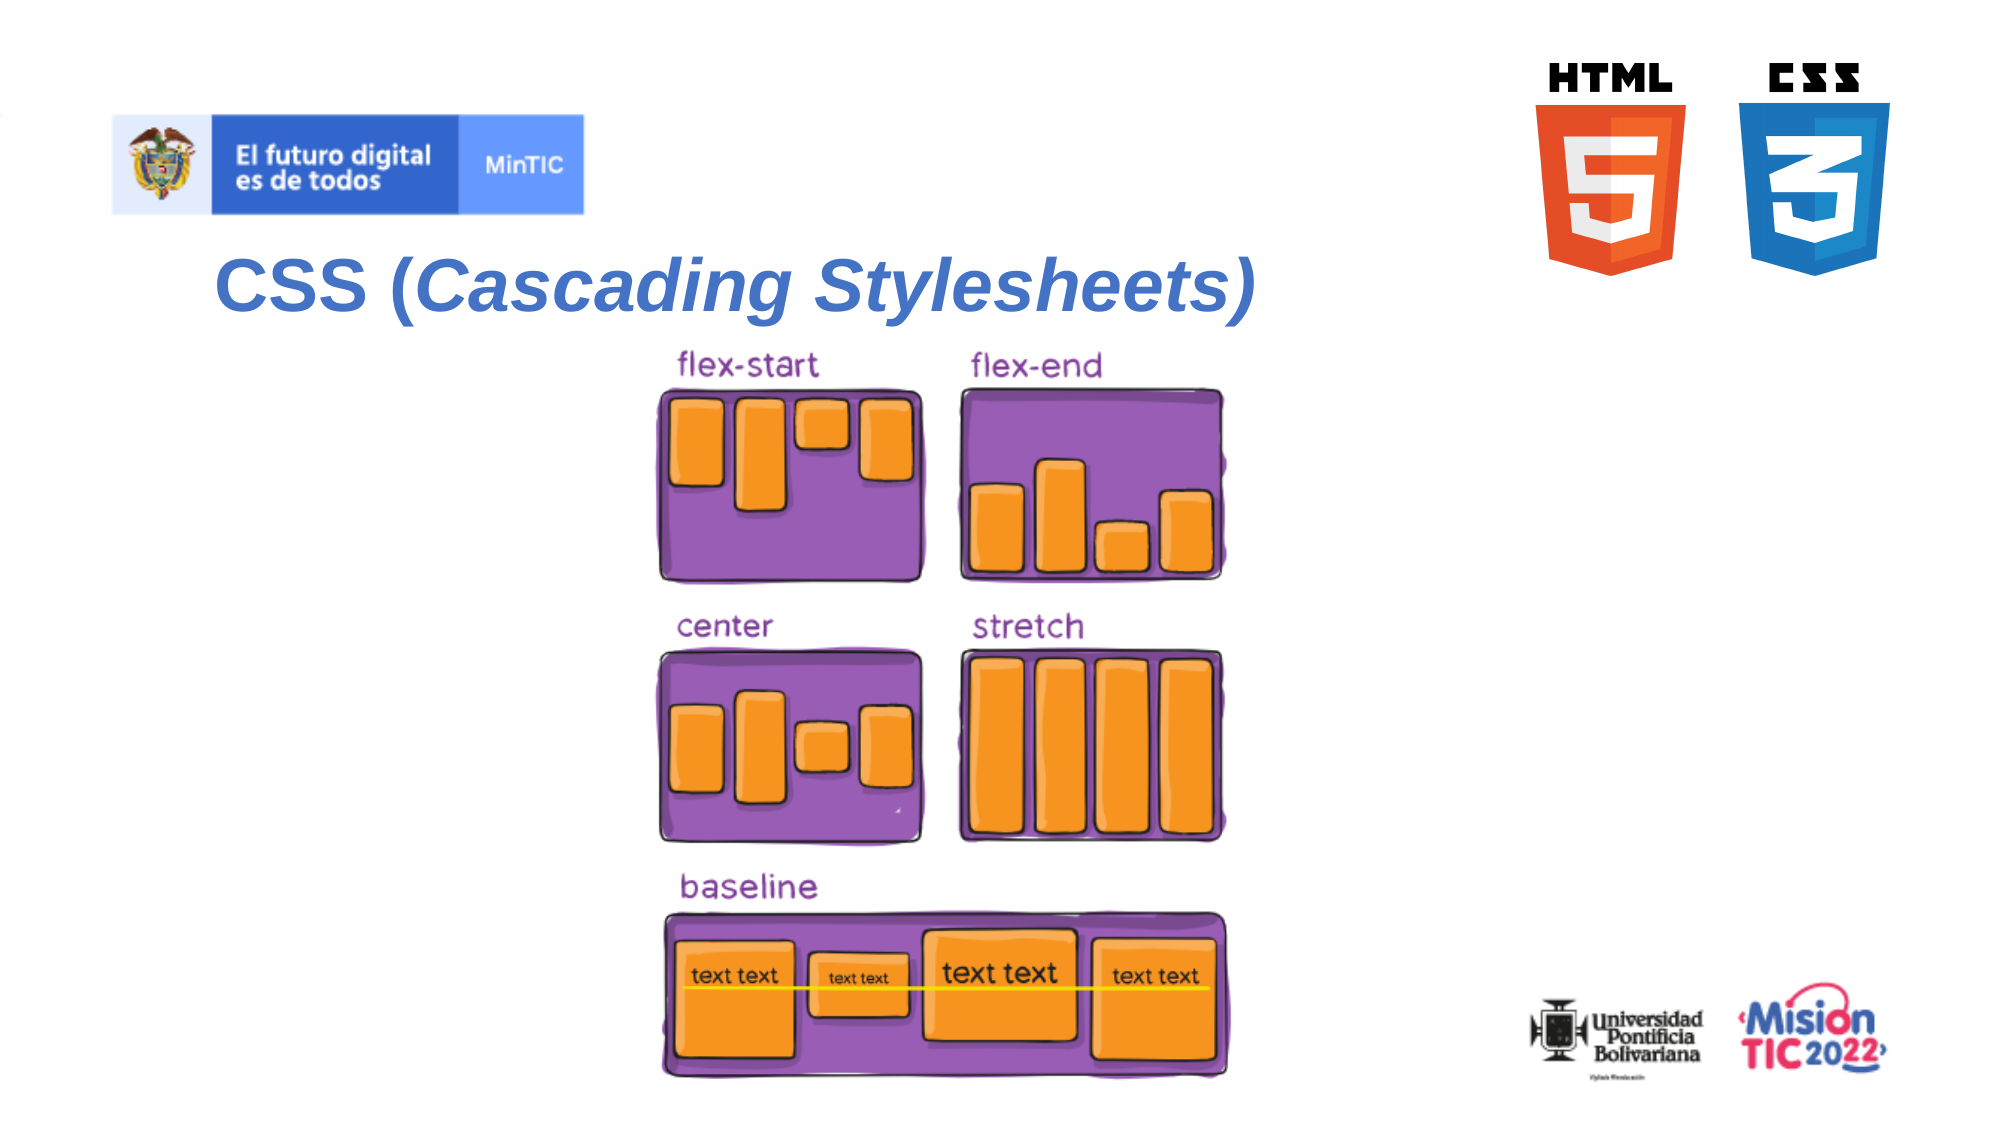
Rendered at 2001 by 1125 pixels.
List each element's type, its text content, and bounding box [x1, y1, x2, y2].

picture [0, 1, 2000, 1124]
text_box CSS (Cascading Stylesheets) [199, 229, 1331, 334]
